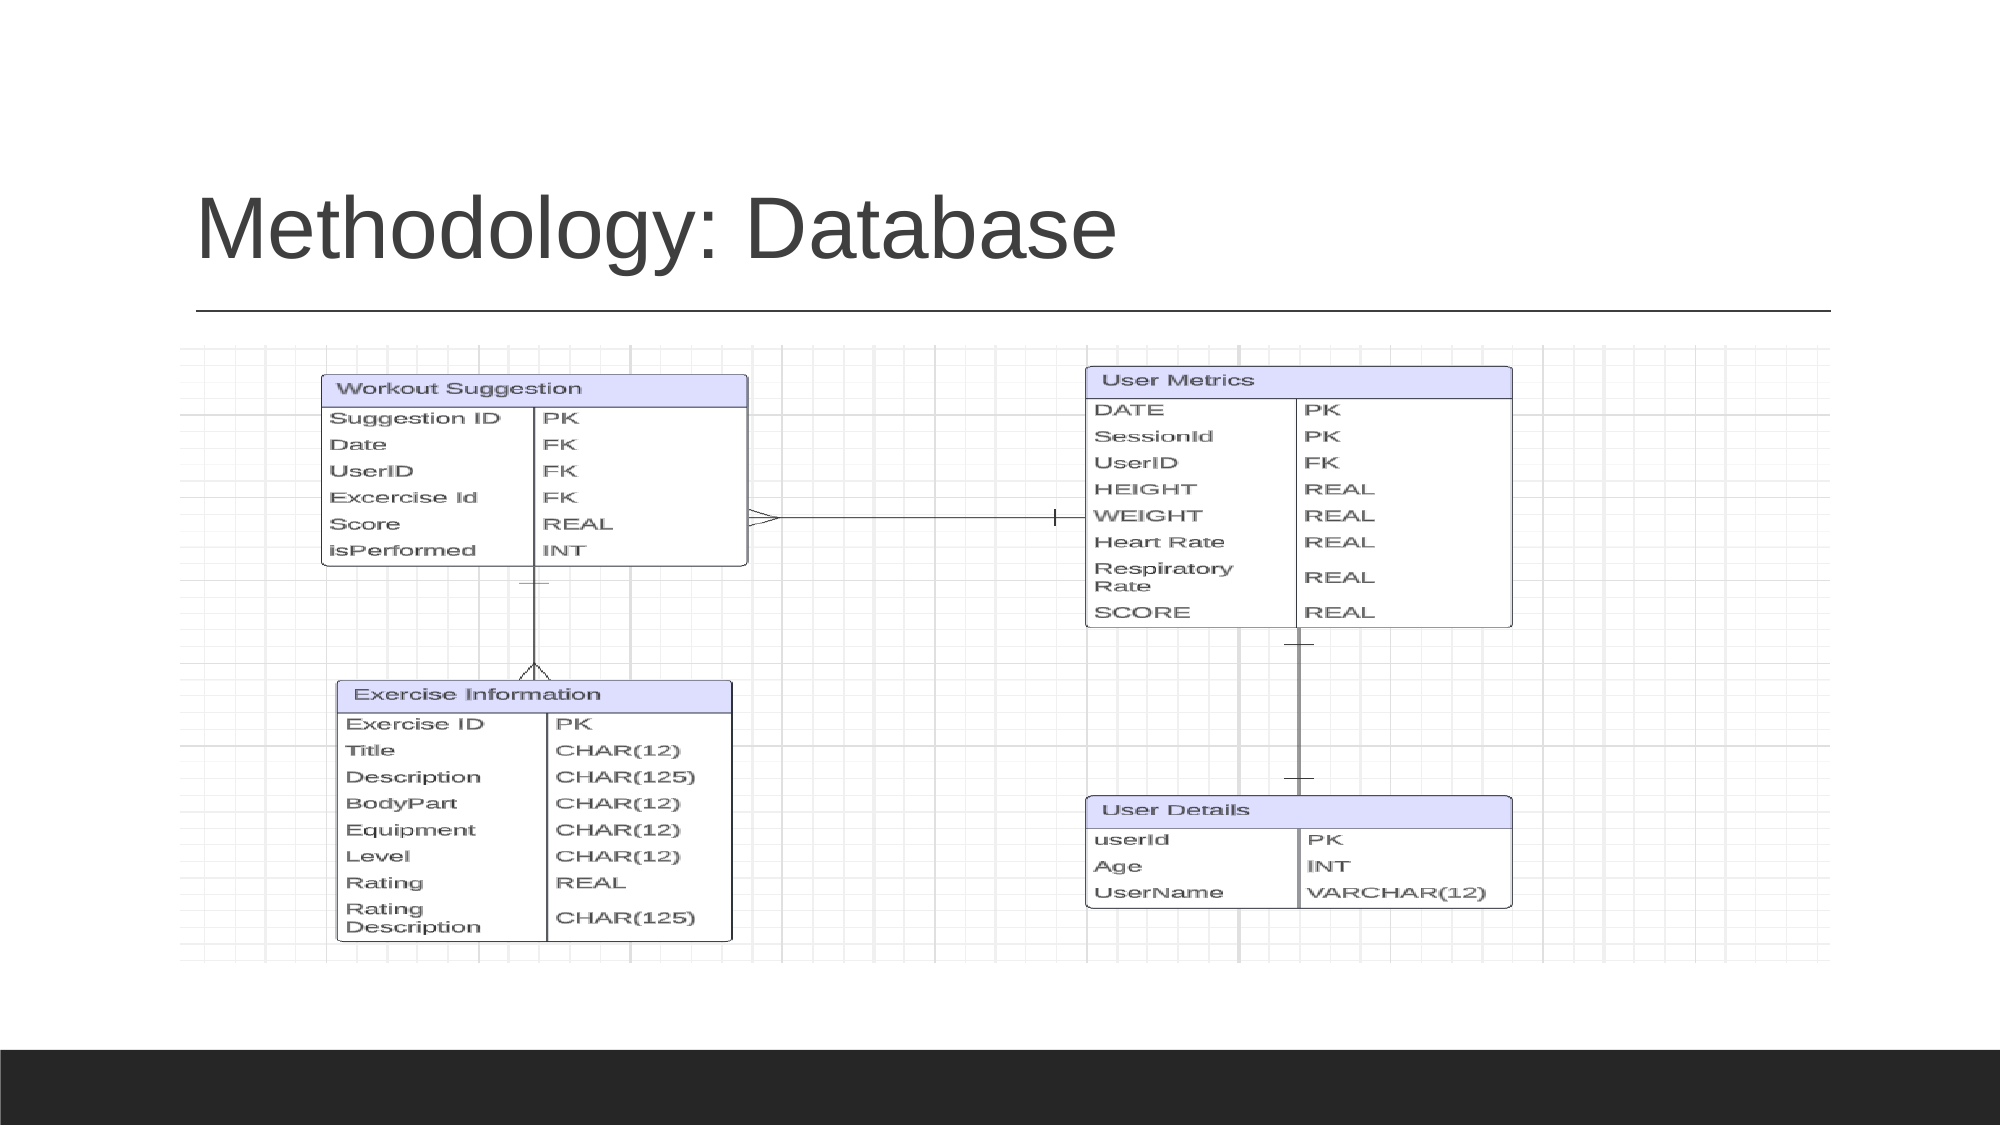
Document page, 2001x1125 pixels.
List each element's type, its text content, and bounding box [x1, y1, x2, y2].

title Methodology: Database [180, 47, 1830, 285]
picture [179, 345, 1831, 963]
